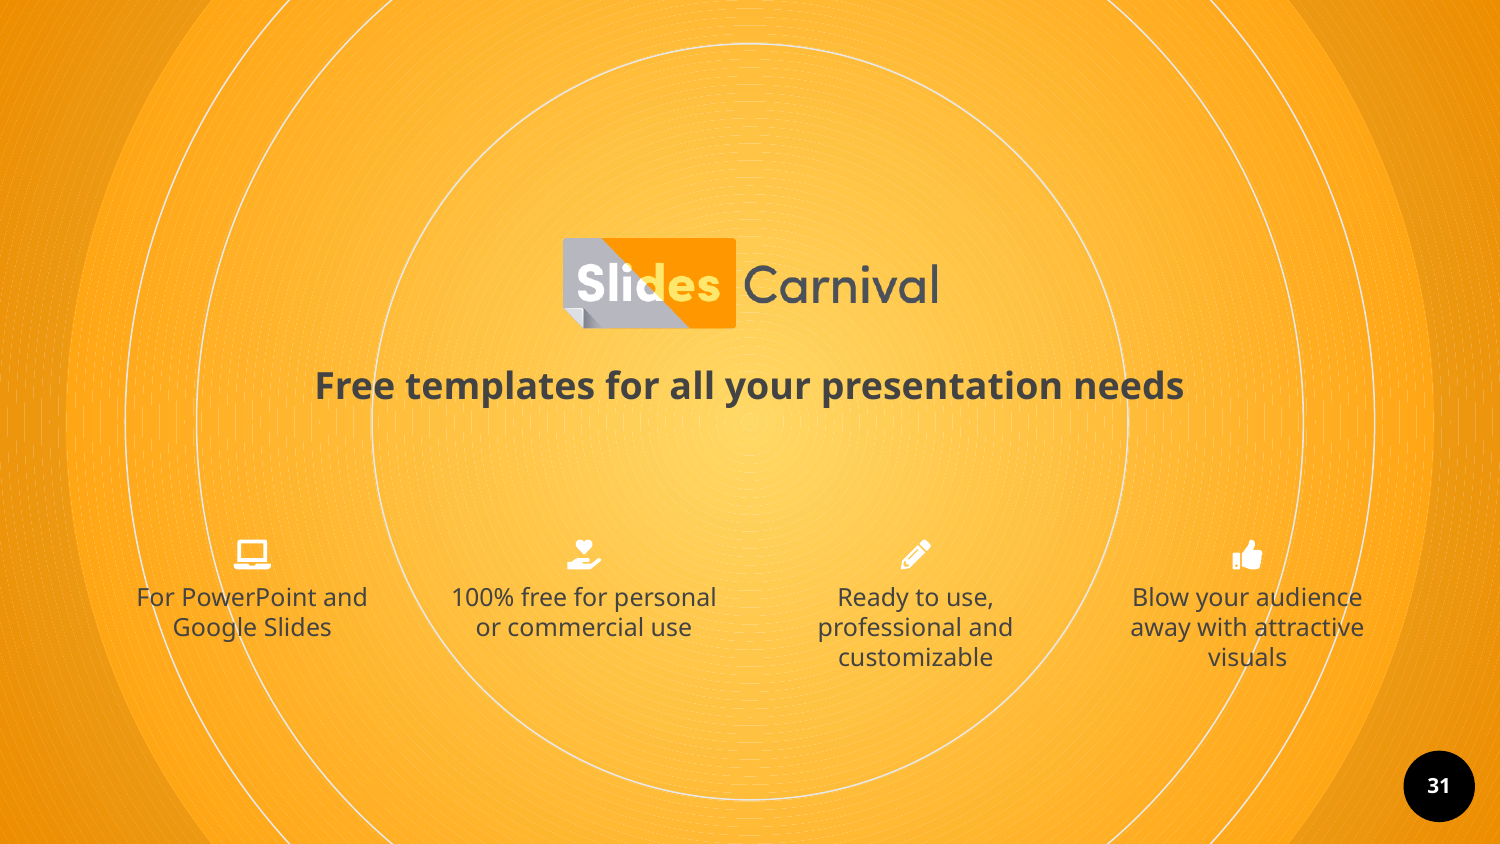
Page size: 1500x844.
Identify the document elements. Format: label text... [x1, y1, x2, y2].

picture [561, 237, 939, 329]
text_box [113, 539, 1387, 687]
text_box Free templates for all your presentation needs [181, 362, 1319, 407]
slide_number 31 [1403, 750, 1475, 823]
